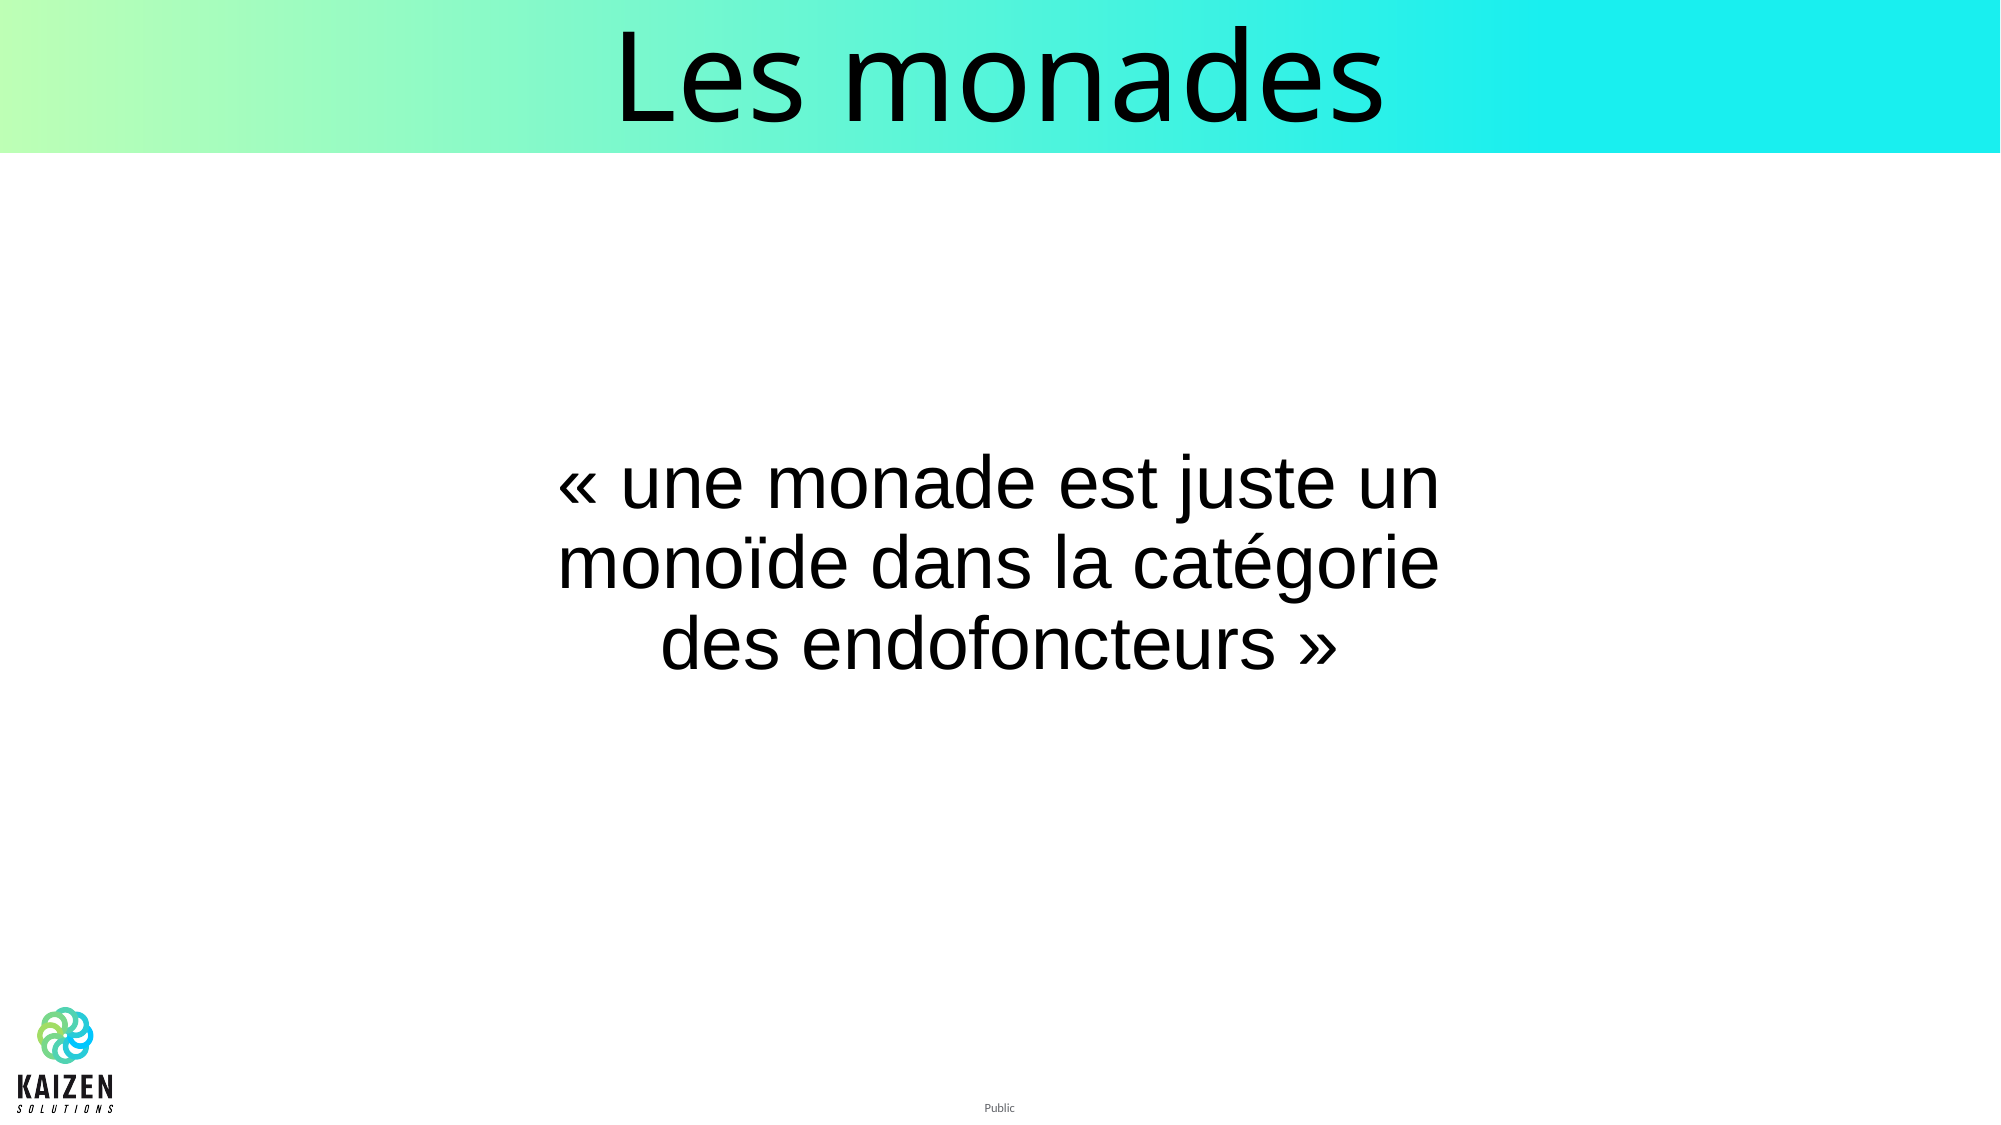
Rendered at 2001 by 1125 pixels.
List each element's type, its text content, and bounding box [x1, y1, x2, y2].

title Les monades [0, 34, 2000, 127]
picture [9, 1005, 121, 1118]
list « une monade est juste un monoïde dans la catégorie des endofoncteurs » [453, 435, 1547, 689]
